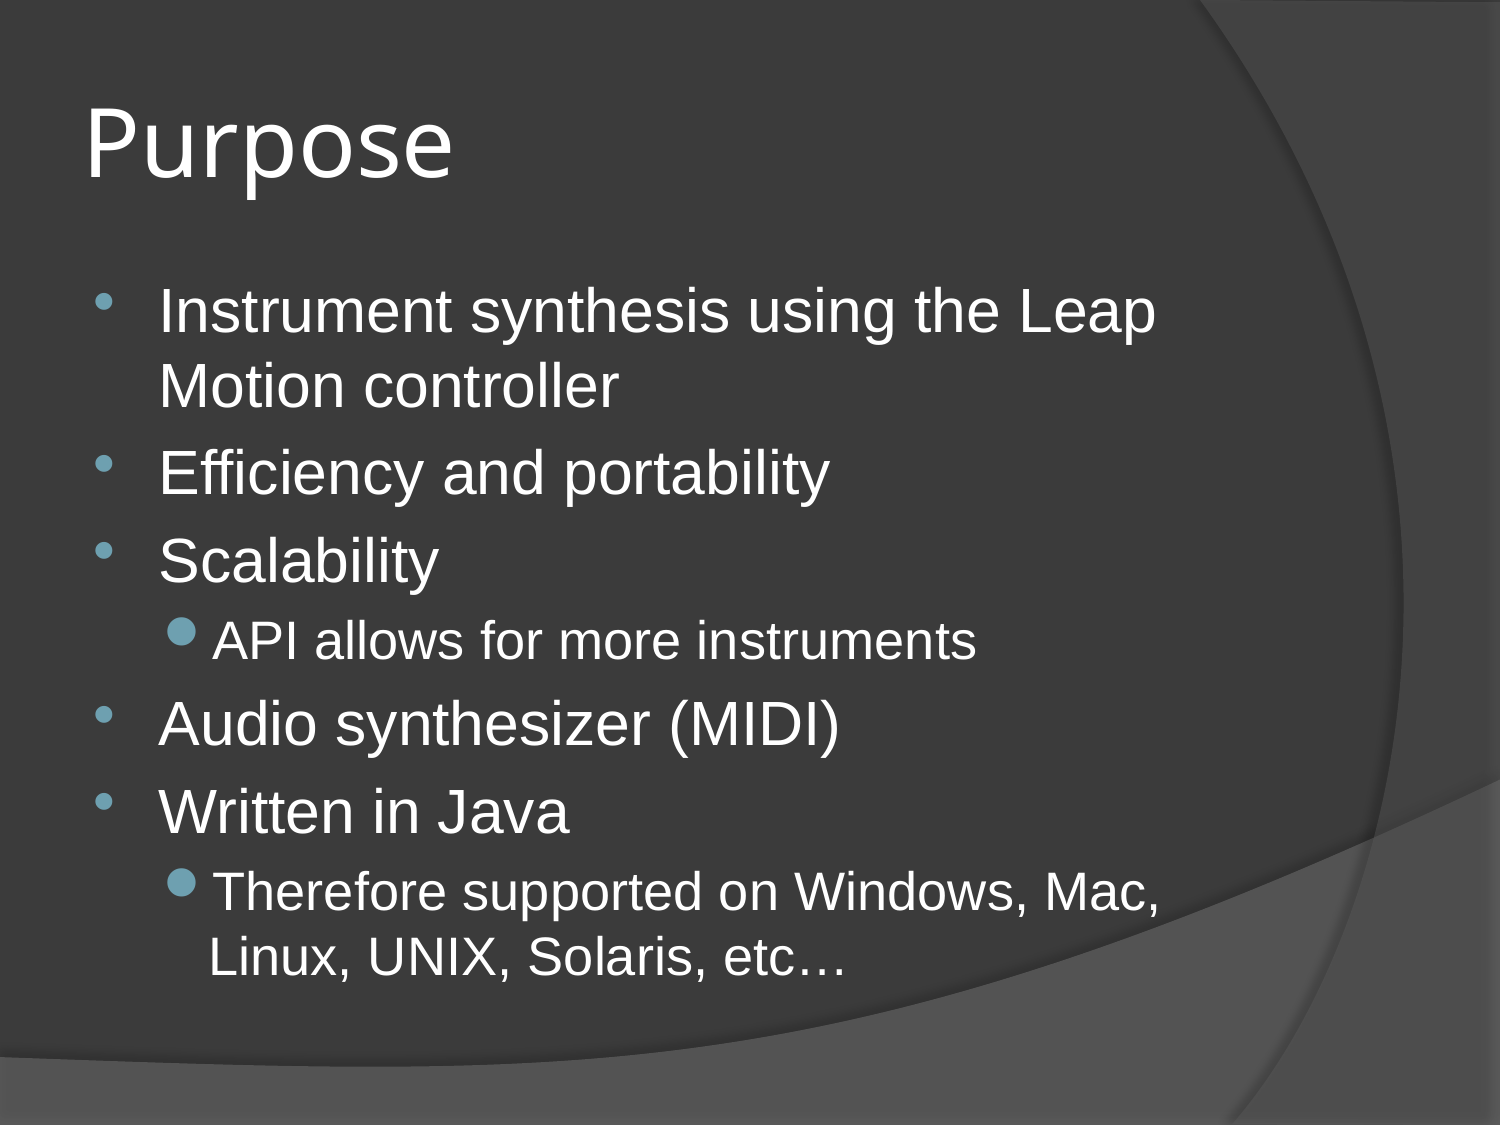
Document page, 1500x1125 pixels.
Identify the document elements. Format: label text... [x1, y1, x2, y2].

list Instrument synthesis using the Leap Motion controller Efficiency and portability Scalability API allows for more instruments Audio synthesizer (MIDI) Written in Java Therefore supported on Windows, Mac, Linux, UNIX, Solaris, etc… [75, 262, 1300, 1005]
title Purpose [75, 45, 1300, 233]
